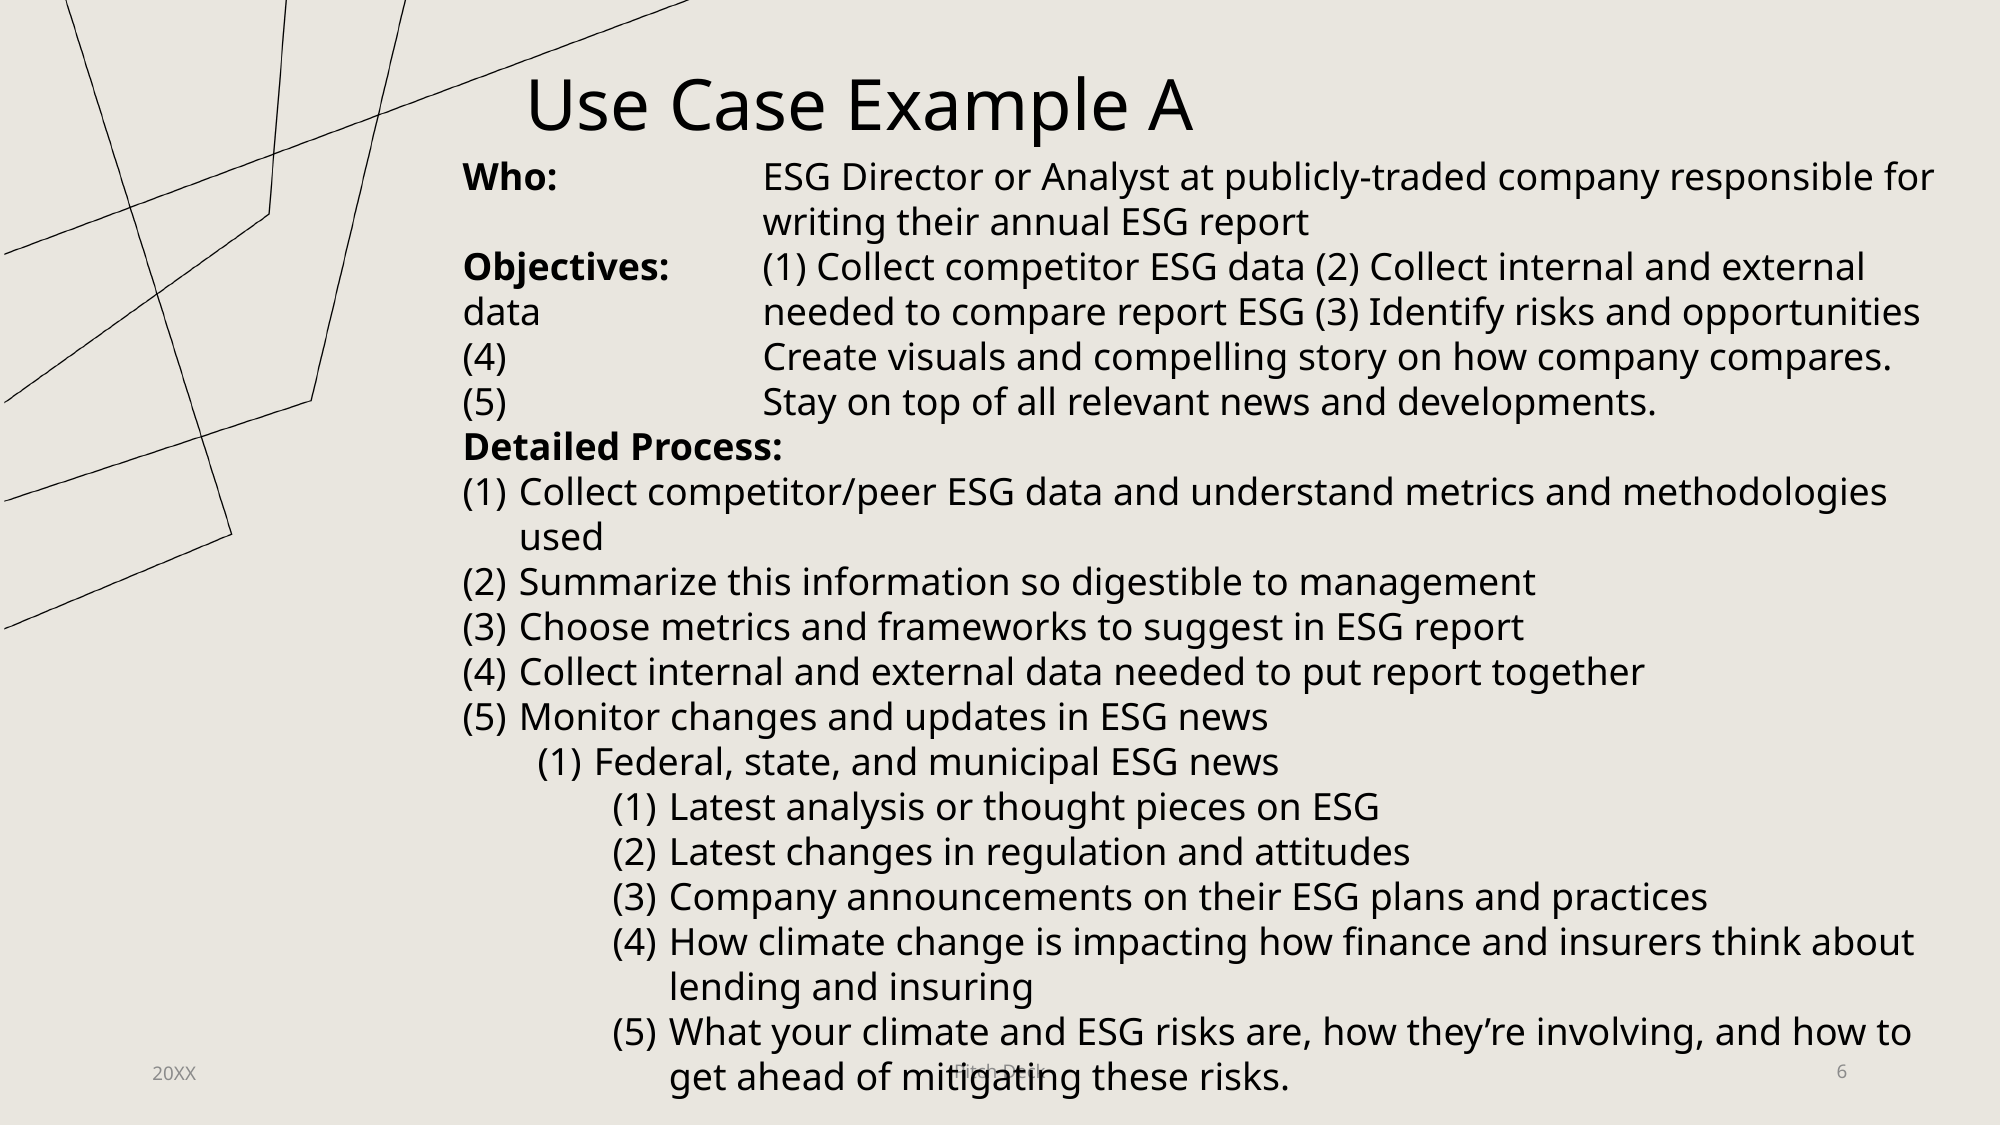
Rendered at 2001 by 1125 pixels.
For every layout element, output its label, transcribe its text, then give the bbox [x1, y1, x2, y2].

slide_number 20XX [137, 1042, 447, 1103]
picture [4, 0, 721, 642]
text_box Who: ESG Director or Analyst at publicly-traded company responsible for writing their annual ESG report Objectives: (1) Collect competitor ESG data (2) Collect internal and external data needed to compare report ESG (3) Identify risks and opportunities (4) Create visuals and compelling story on how company compares. (5) Stay on top of all relevant news and developments. Detailed Process: Collect competitor/peer ESG data and understand metrics and methodologies used Summarize this information so digestible to management Choose metrics and frameworks to suggest in ESG report Collect internal and external data needed to put report together Monitor changes and updates in ESG news Federal, state, and municipal ESG news Latest analysis or thought pieces on ESG Latest changes in regulation and attitudes Company announcements on their ESG plans and practices How climate change is impacting how finance and insurers think about lending and insuring What your climate and ESG risks are, how they’re involving, and how to get ahead of mitigating these risks. [447, 145, 1958, 1106]
text_box Use Case Example A [510, 52, 1983, 152]
